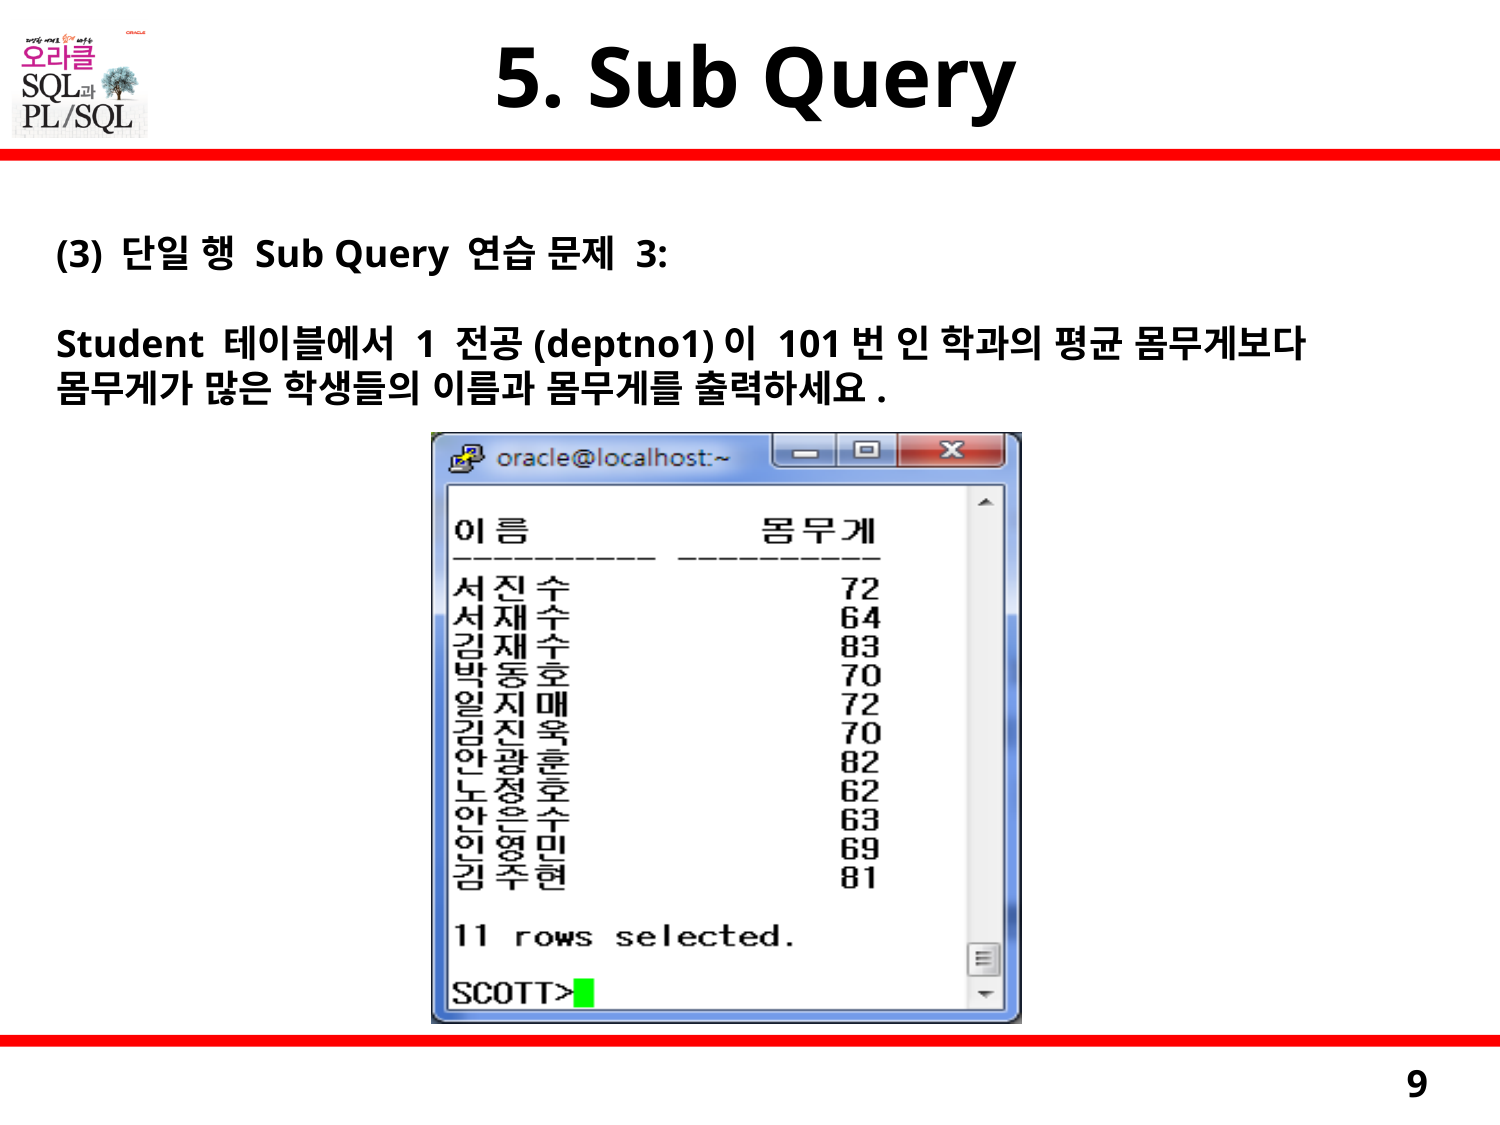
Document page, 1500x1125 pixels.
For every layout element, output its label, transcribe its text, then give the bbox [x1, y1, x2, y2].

text_box (3) 단일 행 Sub Query 연습 문제 3: Student 테이블에서 1 전공(deptno1)이 101번 인 학과의 평균 몸무게보다 몸무게가 많은 학생들의 이름과 몸무게를 출력하세요. [39, 194, 1461, 446]
text_box [0, 147, 1500, 163]
text_box 5. Sub Query [252, 0, 1260, 151]
picture [11, 19, 148, 138]
text_box 9 [1362, 1056, 1473, 1108]
text_box [0, 1033, 1500, 1049]
picture [430, 432, 1022, 1024]
